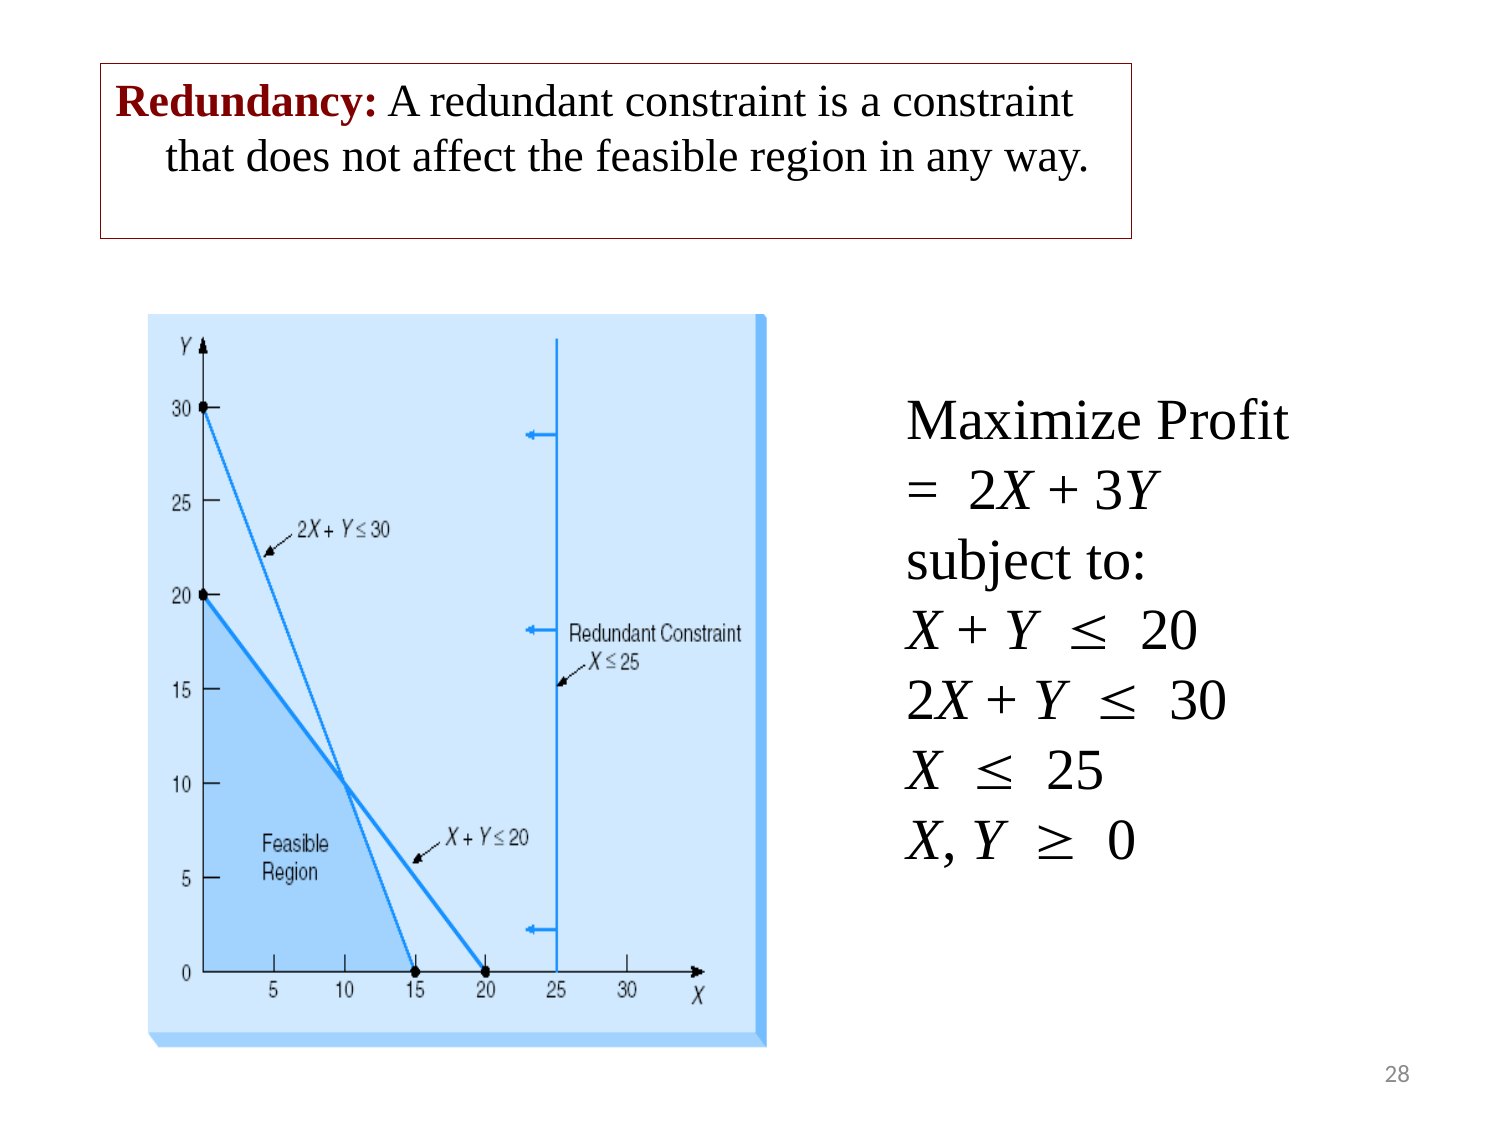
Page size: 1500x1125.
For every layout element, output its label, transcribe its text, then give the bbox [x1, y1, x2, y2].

list Redundancy: A redundant constraint is a constraint that does not affect the feasible region in any way. [100, 63, 1132, 239]
slide_number 28 [1074, 1042, 1425, 1103]
text_box Maximize Profit = 2X + 3Y subject to: X + Y  20 2X + Y  30 X  25 X, Y  0 [891, 373, 1329, 949]
picture [111, 314, 788, 1070]
title [100, 43, 1137, 145]
